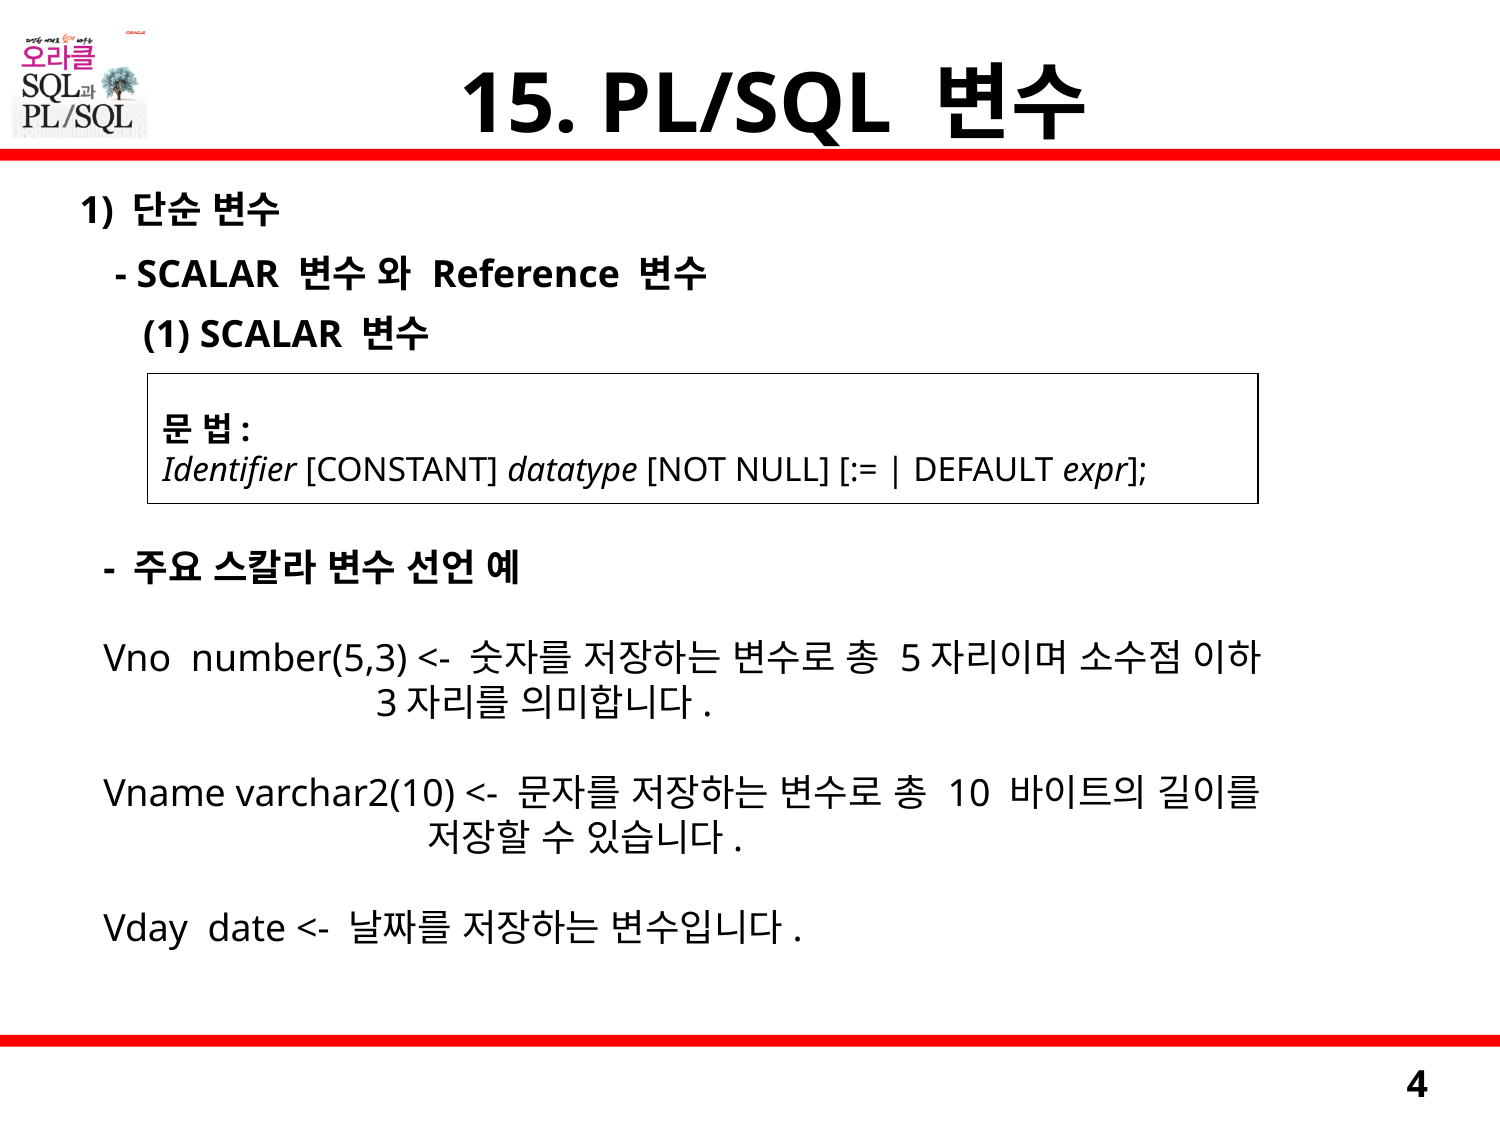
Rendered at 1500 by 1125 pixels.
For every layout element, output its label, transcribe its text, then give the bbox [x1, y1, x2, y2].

picture [11, 19, 148, 138]
text_box 15. PL/SQL 변수 [204, 0, 1343, 151]
text_box [0, 1033, 1500, 1049]
text_box (1) SCALAR 변수 [128, 302, 446, 363]
text_box - 주요 스칼라 변수 선언 예 Vno number(5,3) <- 숫자를 저장하는 변수로 총 5자리이며 소수점 이하 3자리를 의미합니다. Vname varchar2(10) <- 문자를 저장하는 변수로 총 10 바이트의 길이를 저장할 수 있습니다. Vday date <- 날짜를 저장하는 변수입니다. [86, 572, 1425, 966]
text_box 4 [1362, 1056, 1473, 1108]
text_box 1) 단순 변수 [63, 171, 563, 246]
text_box - SCALAR 변수 와 Reference 변수 [98, 230, 787, 316]
text_box 문 법: Identifier [CONSTANT] datatype [NOT NULL] [:= | DEFAULT expr]; [147, 373, 1258, 504]
text_box [0, 147, 1500, 163]
